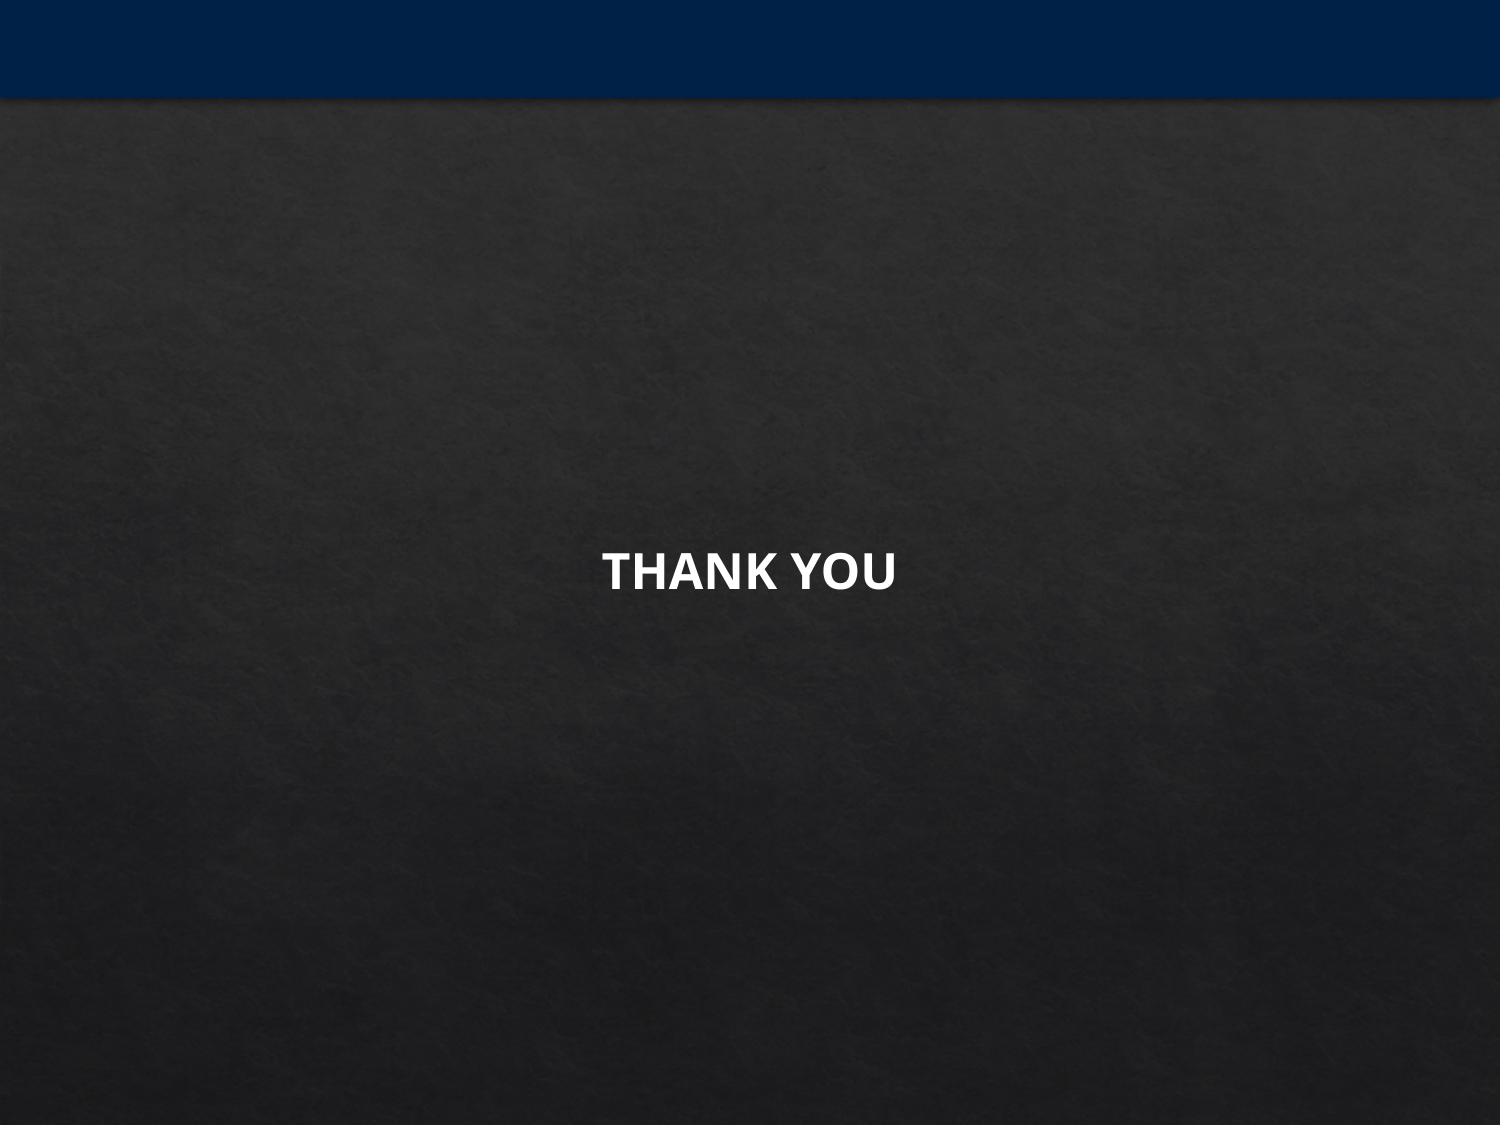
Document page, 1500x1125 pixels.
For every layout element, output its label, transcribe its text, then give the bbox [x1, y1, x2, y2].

text_box [0, 0, 1500, 98]
text_box THANK YOU [224, 532, 1275, 607]
